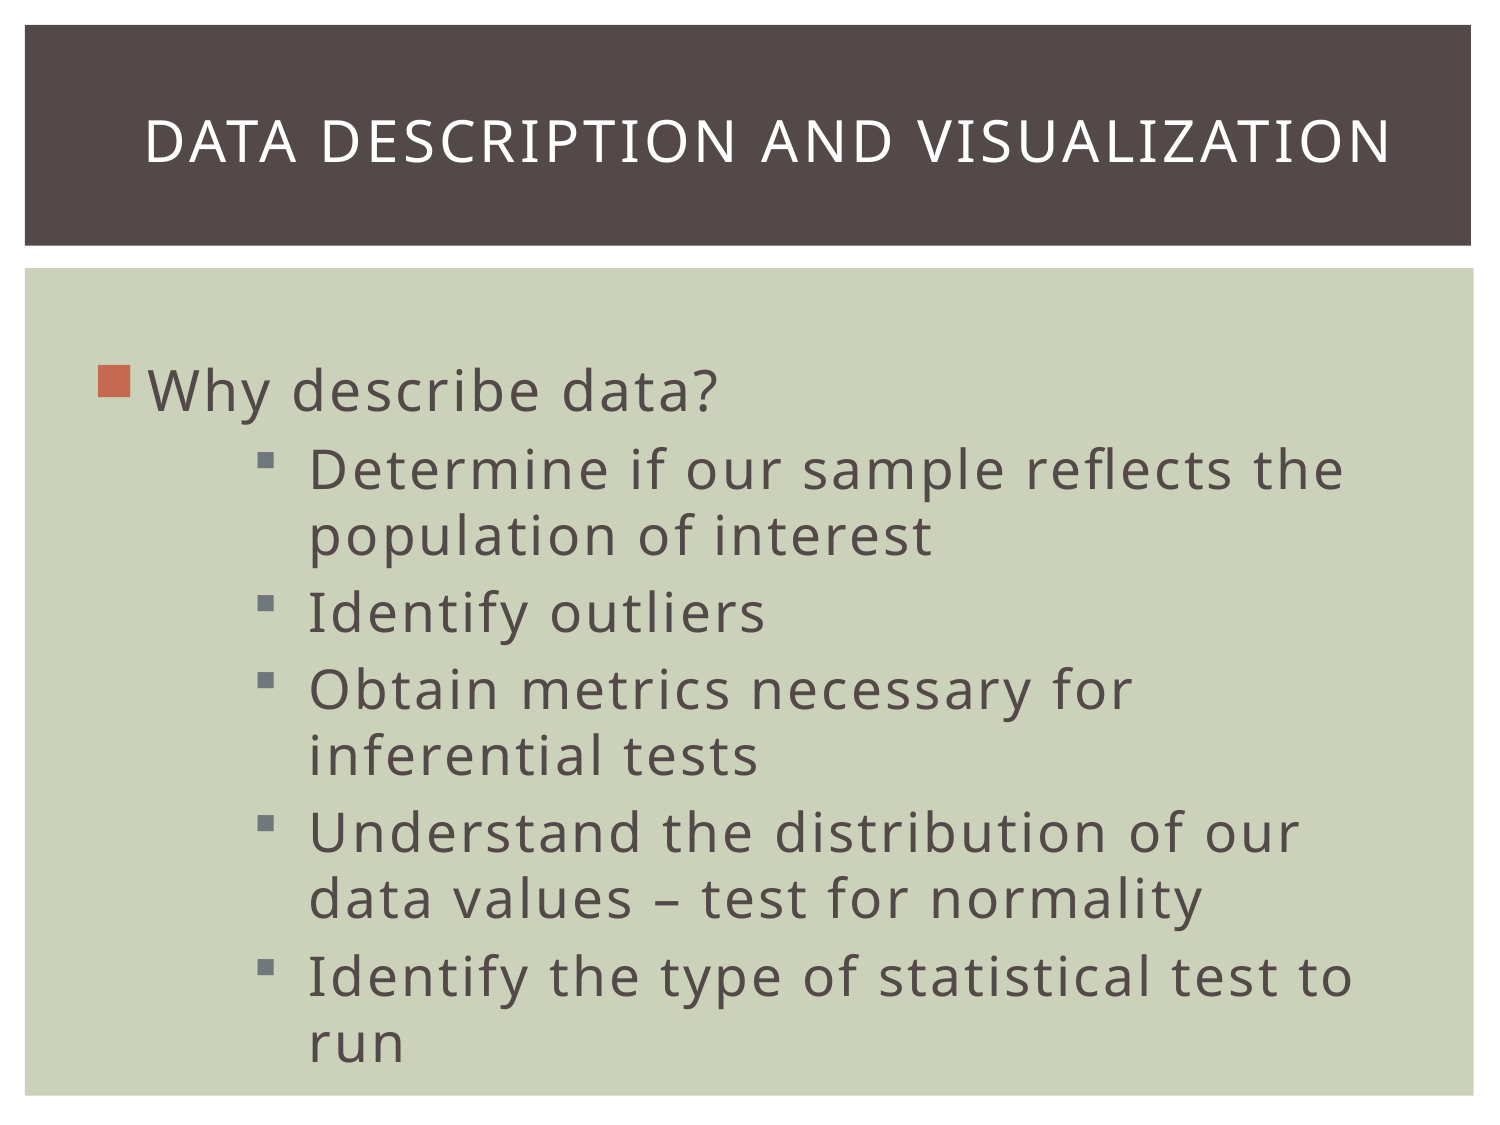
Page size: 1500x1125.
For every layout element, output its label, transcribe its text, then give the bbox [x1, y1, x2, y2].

list Why describe data? Determine if our sample reflects the population of interest Identify outliers Obtain metrics necessary for inferential tests Understand the distribution of our data values – test for normality Identify the type of statistical test to run [62, 282, 1425, 1088]
title Data Description and Visualization [37, 45, 1500, 233]
